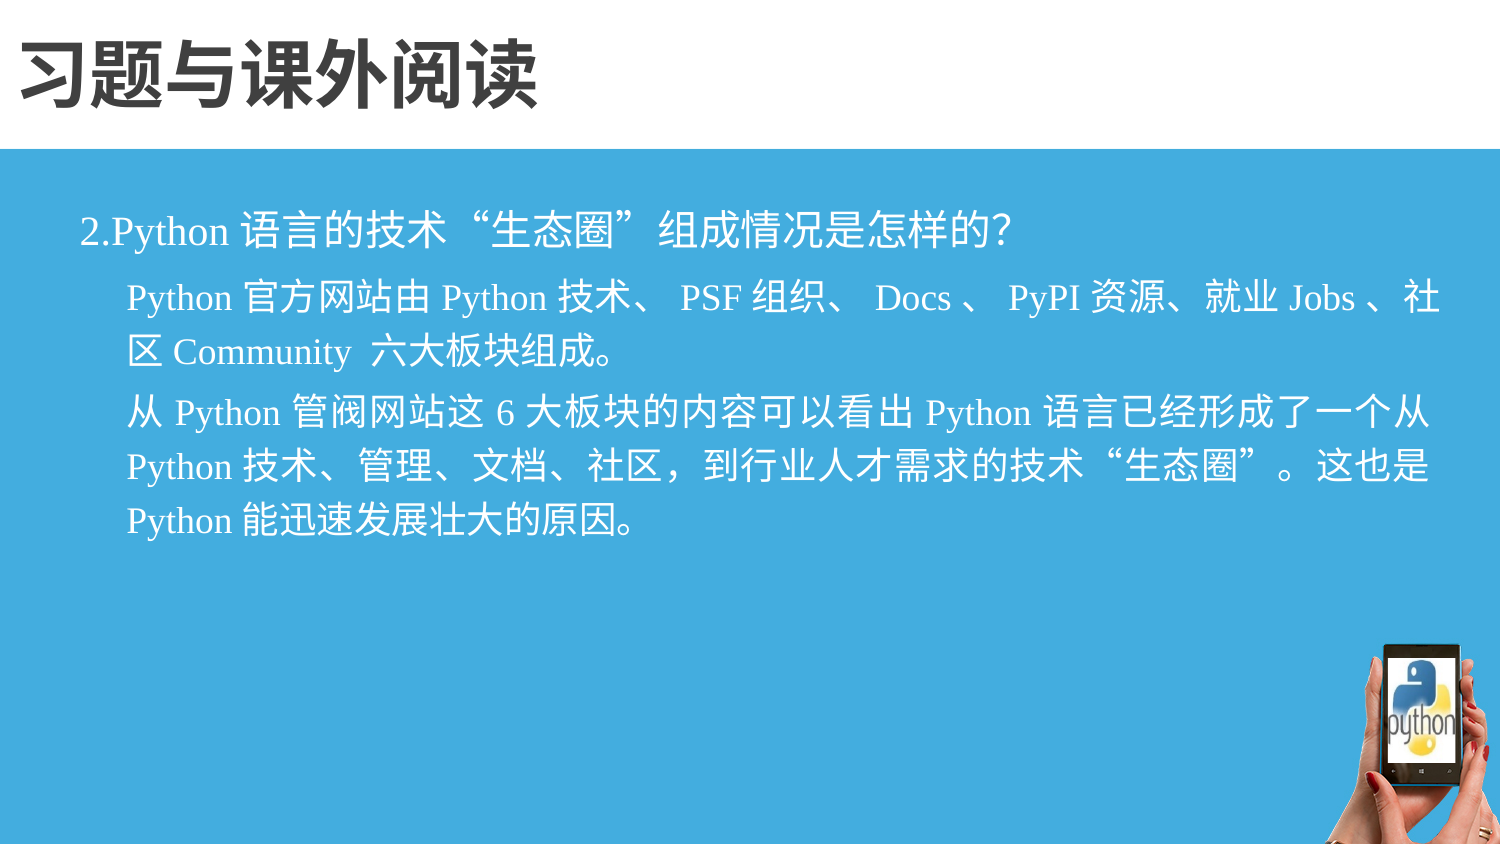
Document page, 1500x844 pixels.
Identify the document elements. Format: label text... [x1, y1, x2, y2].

list Python官方网站由Python技术、PSF组织、Docs、PyPI资源、就业Jobs、社区Community 六大板块组成。 从Python管阀网站这6大板块的内容可以看出Python语言已经形成了一个从Python技术、管理、文档、社区，到行业人才需求的技术“生态圈”。这也是Python能迅速发展壮大的原因。 [61, 256, 1456, 722]
list 2.Python语言的技术“生态圈”组成情况是怎样的？ [64, 185, 1459, 262]
title 习题与课外阅读 [0, 0, 1500, 146]
picture [0, 146, 1500, 844]
